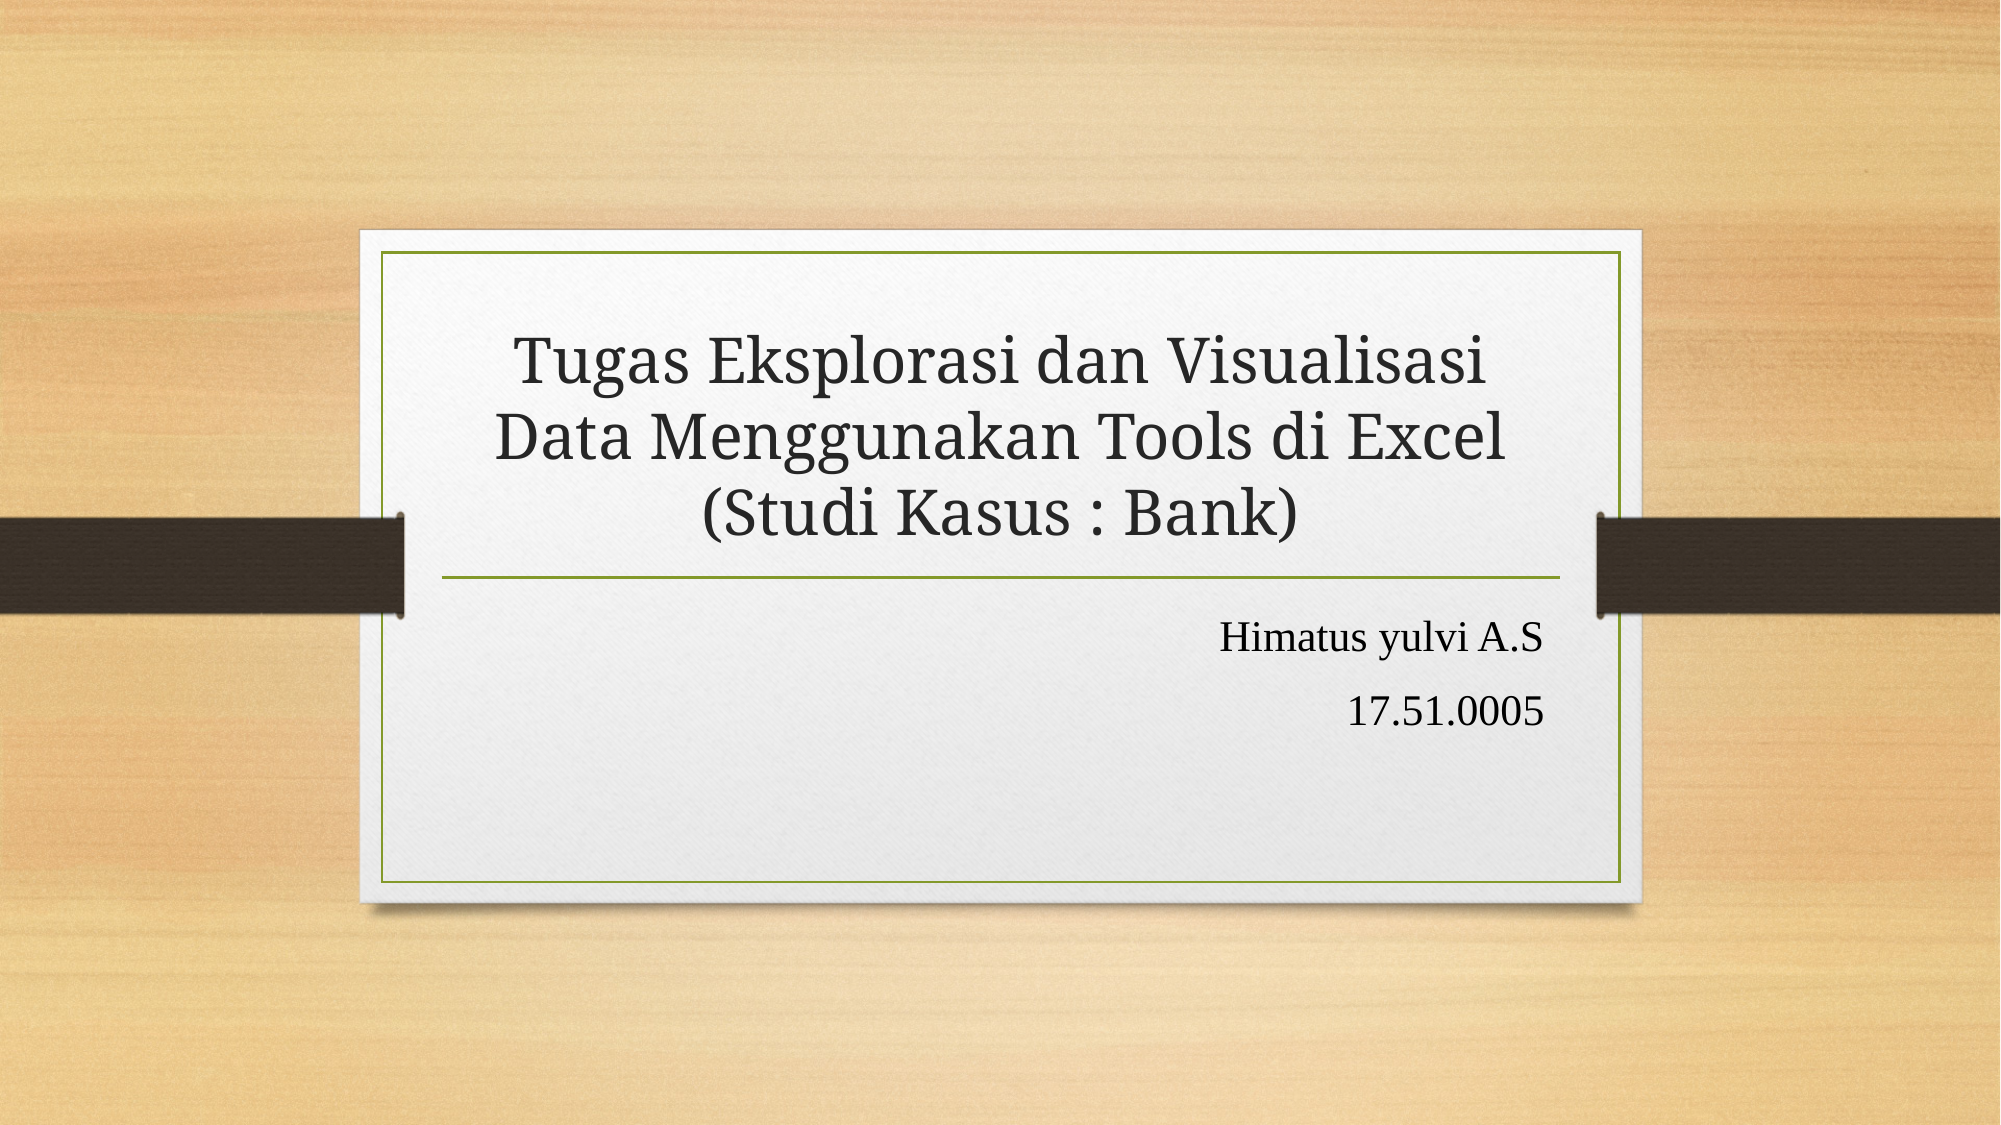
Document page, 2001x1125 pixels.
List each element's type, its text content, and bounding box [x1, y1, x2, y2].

picture [0, 0, 2001, 1125]
subtitle Himatus yulvi A.S 17.51.0005 [441, 600, 1560, 817]
title Tugas Eksplorasi dan Visualisasi Data Menggunakan Tools di Excel (Studi Kasus : Bank) [441, 306, 1560, 556]
